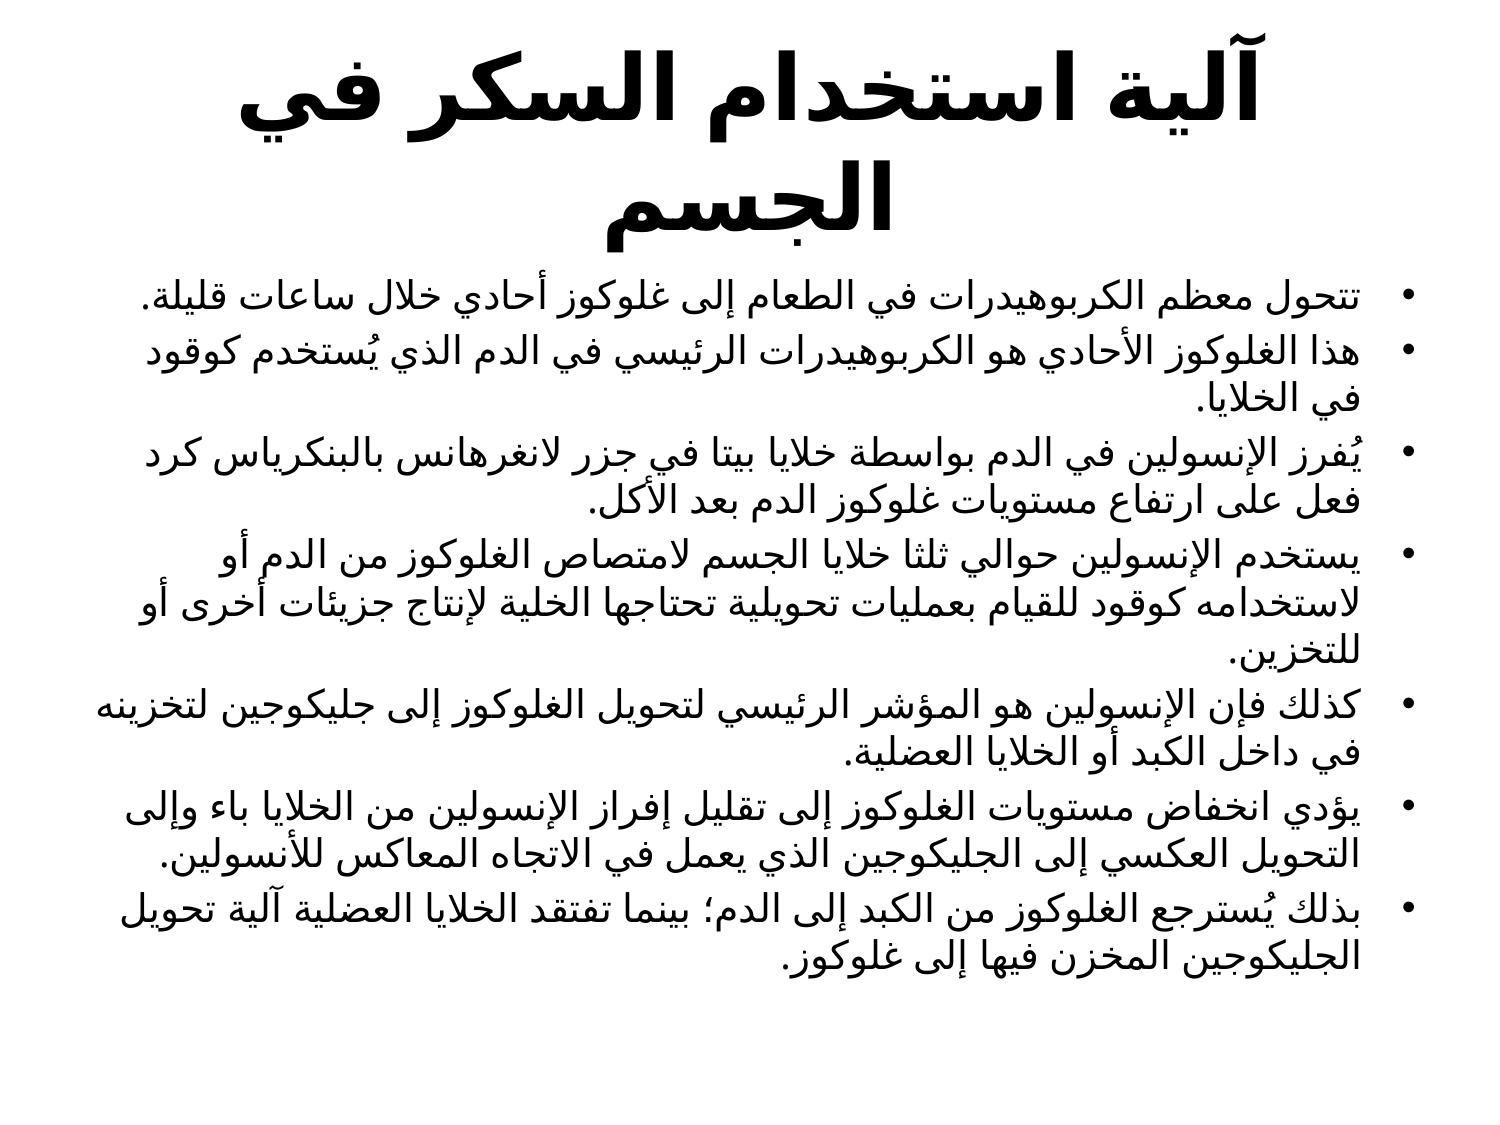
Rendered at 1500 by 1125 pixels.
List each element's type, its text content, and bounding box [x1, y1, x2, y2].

list تتحول معظم الكربوهيدرات في الطعام إلى غلوكوز أحادي خلال ساعات قليلة. هذا الغلوكوز الأحادي هو الكربوهيدرات الرئيسي في الدم الذي يُستخدم كوقود في الخلايا. يُفرز الإنسولين في الدم بواسطة خلايا بيتا في جزر لانغرهانس بالبنكرياس كرد فعل على ارتفاع مستويات غلوكوز الدم بعد الأكل. يستخدم الإنسولين حوالي ثلثا خلايا الجسم لامتصاص الغلوكوز من الدم أو لاستخدامه كوقود للقيام بعمليات تحويلية تحتاجها الخلية لإنتاج جزيئات أخرى أو للتخزين. كذلك فإن الإنسولين هو المؤشر الرئيسي لتحويل الغلوكوز إلى جليكوجين لتخزينه في داخل الكبد أو الخلايا العضلية. يؤدي انخفاض مستويات الغلوكوز إلى تقليل إفراز الإنسولين من الخلايا باء وإلى التحويل العكسي إلى الجليكوجين الذي يعمل في الاتجاه المعاكس للأنسولين. بذلك يُسترجع الغلوكوز من الكبد إلى الدم؛ بينما تفتقد الخلايا العضلية آلية تحويل الجليكوجين المخزن فيها إلى غلوكوز. [75, 262, 1425, 1005]
title آلية استخدام السكر في الجسم [75, 45, 1425, 233]
